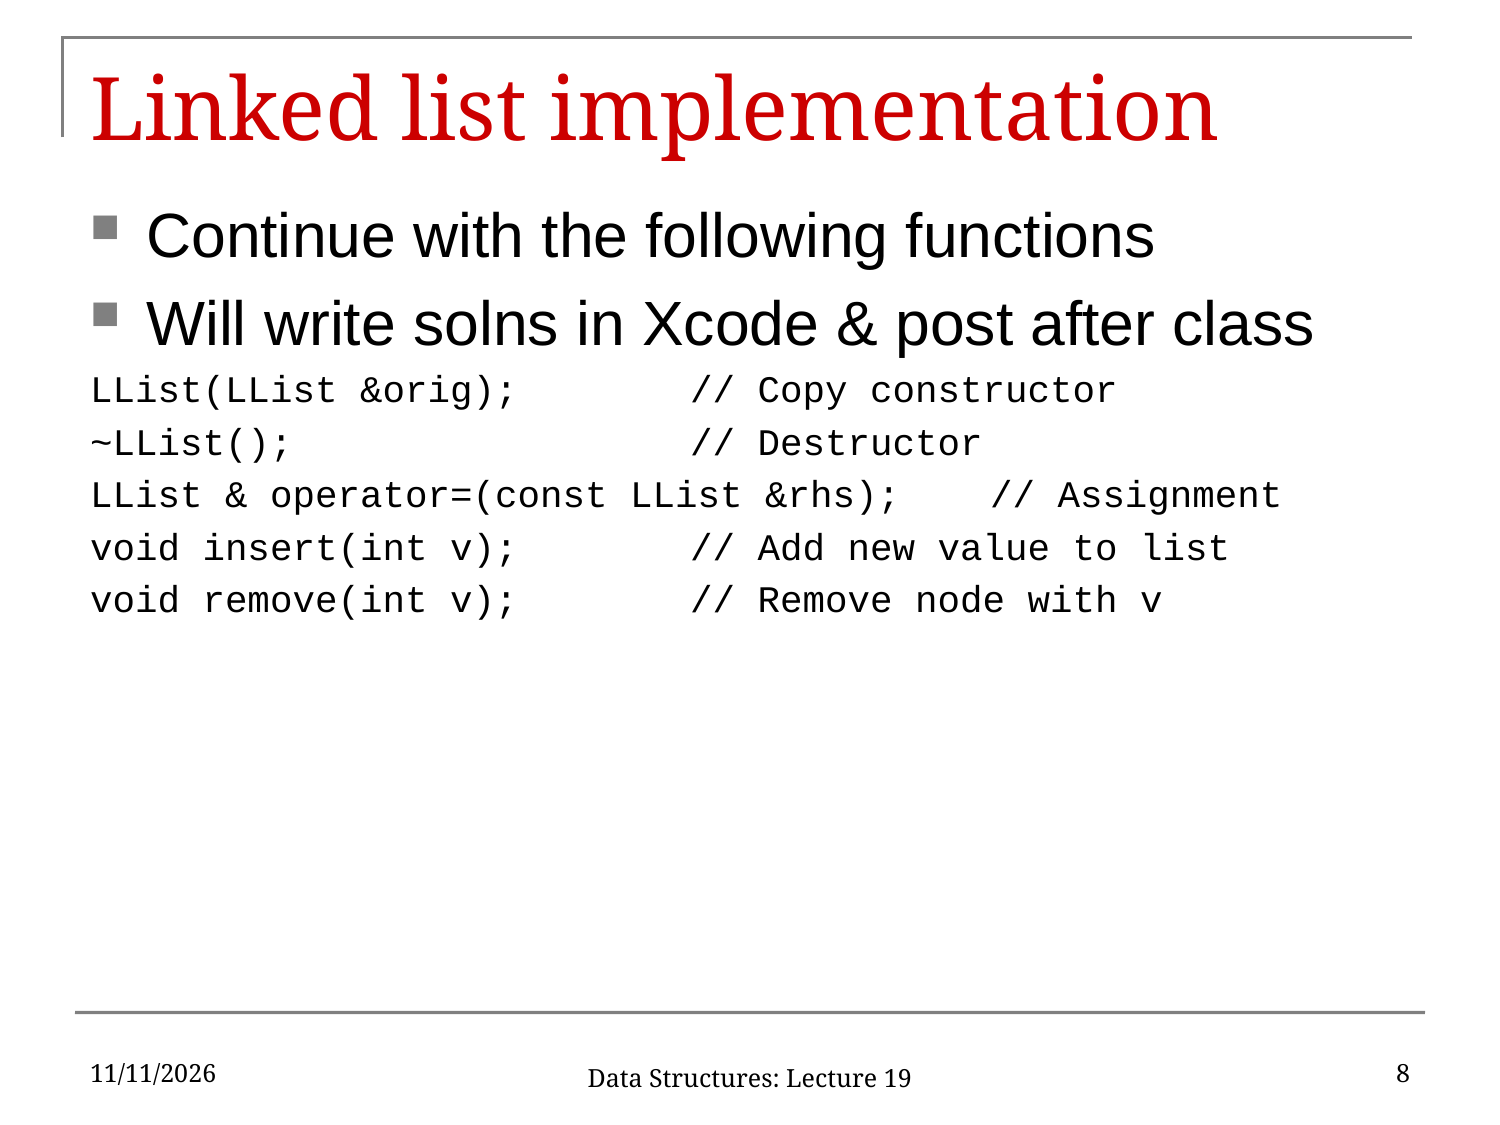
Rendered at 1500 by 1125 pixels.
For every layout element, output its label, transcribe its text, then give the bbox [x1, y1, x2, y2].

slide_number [74, 1023, 426, 1100]
slide_number 8 [1074, 1023, 1426, 1100]
footer Data Structures: Lecture 19 [512, 1024, 988, 1101]
list Continue with the following functions Will write solns in Xcode & post after class LList(LList &orig); // Copy constructor ~LList(); // Destructor LList & operator=(const LList &rhs); // Assignment void insert(int v); // Add new value to list void remove(int v); // Remove node with v [75, 187, 1425, 1006]
title Linked list implementation [75, 45, 1425, 163]
